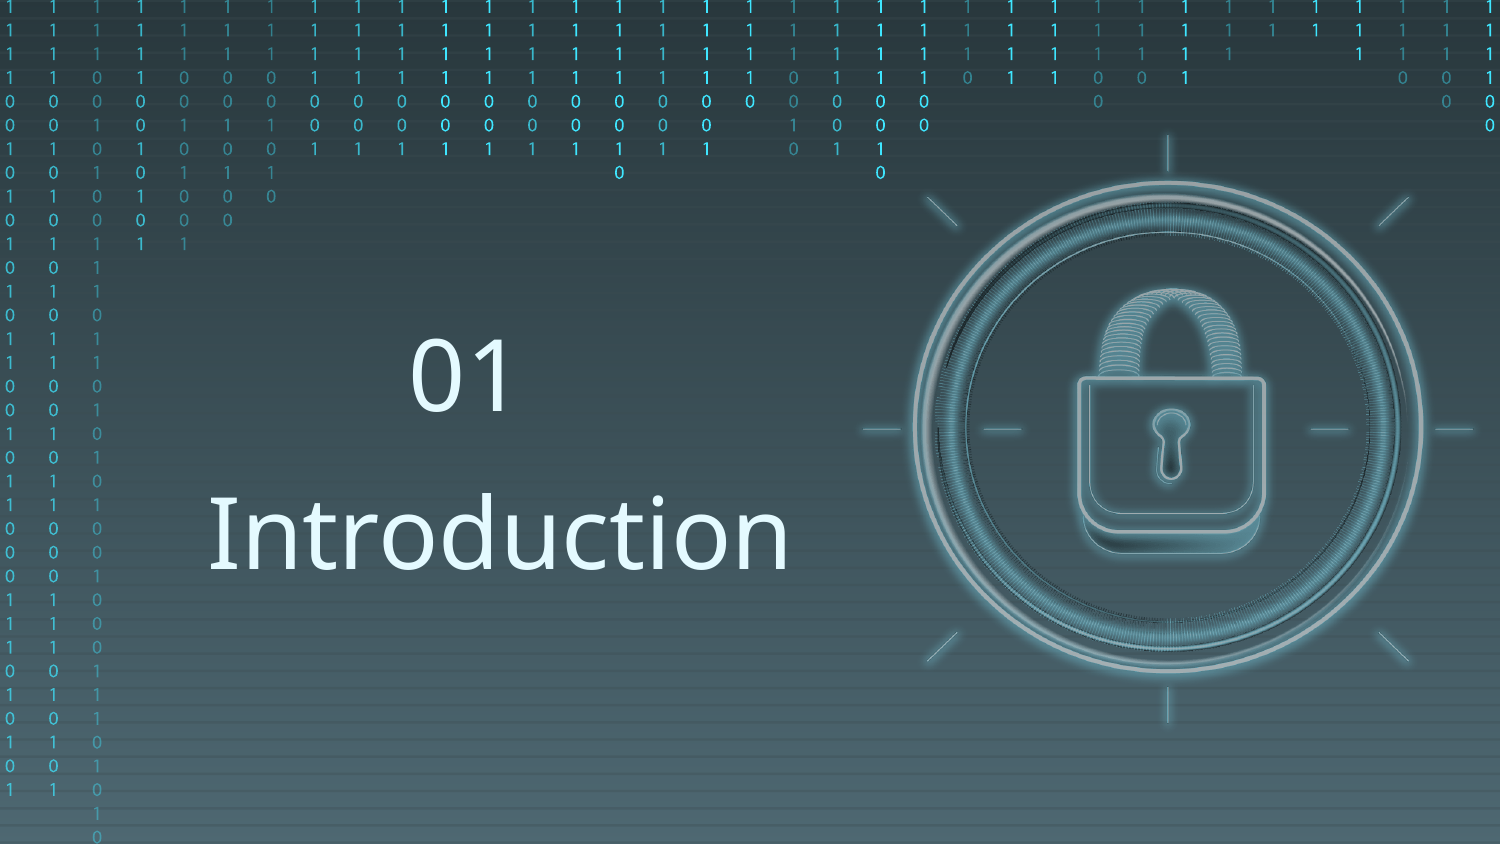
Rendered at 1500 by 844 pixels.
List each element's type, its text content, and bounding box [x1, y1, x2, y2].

title 01 [332, 295, 600, 448]
picture [794, 70, 1500, 791]
title Introduction [100, 456, 789, 602]
